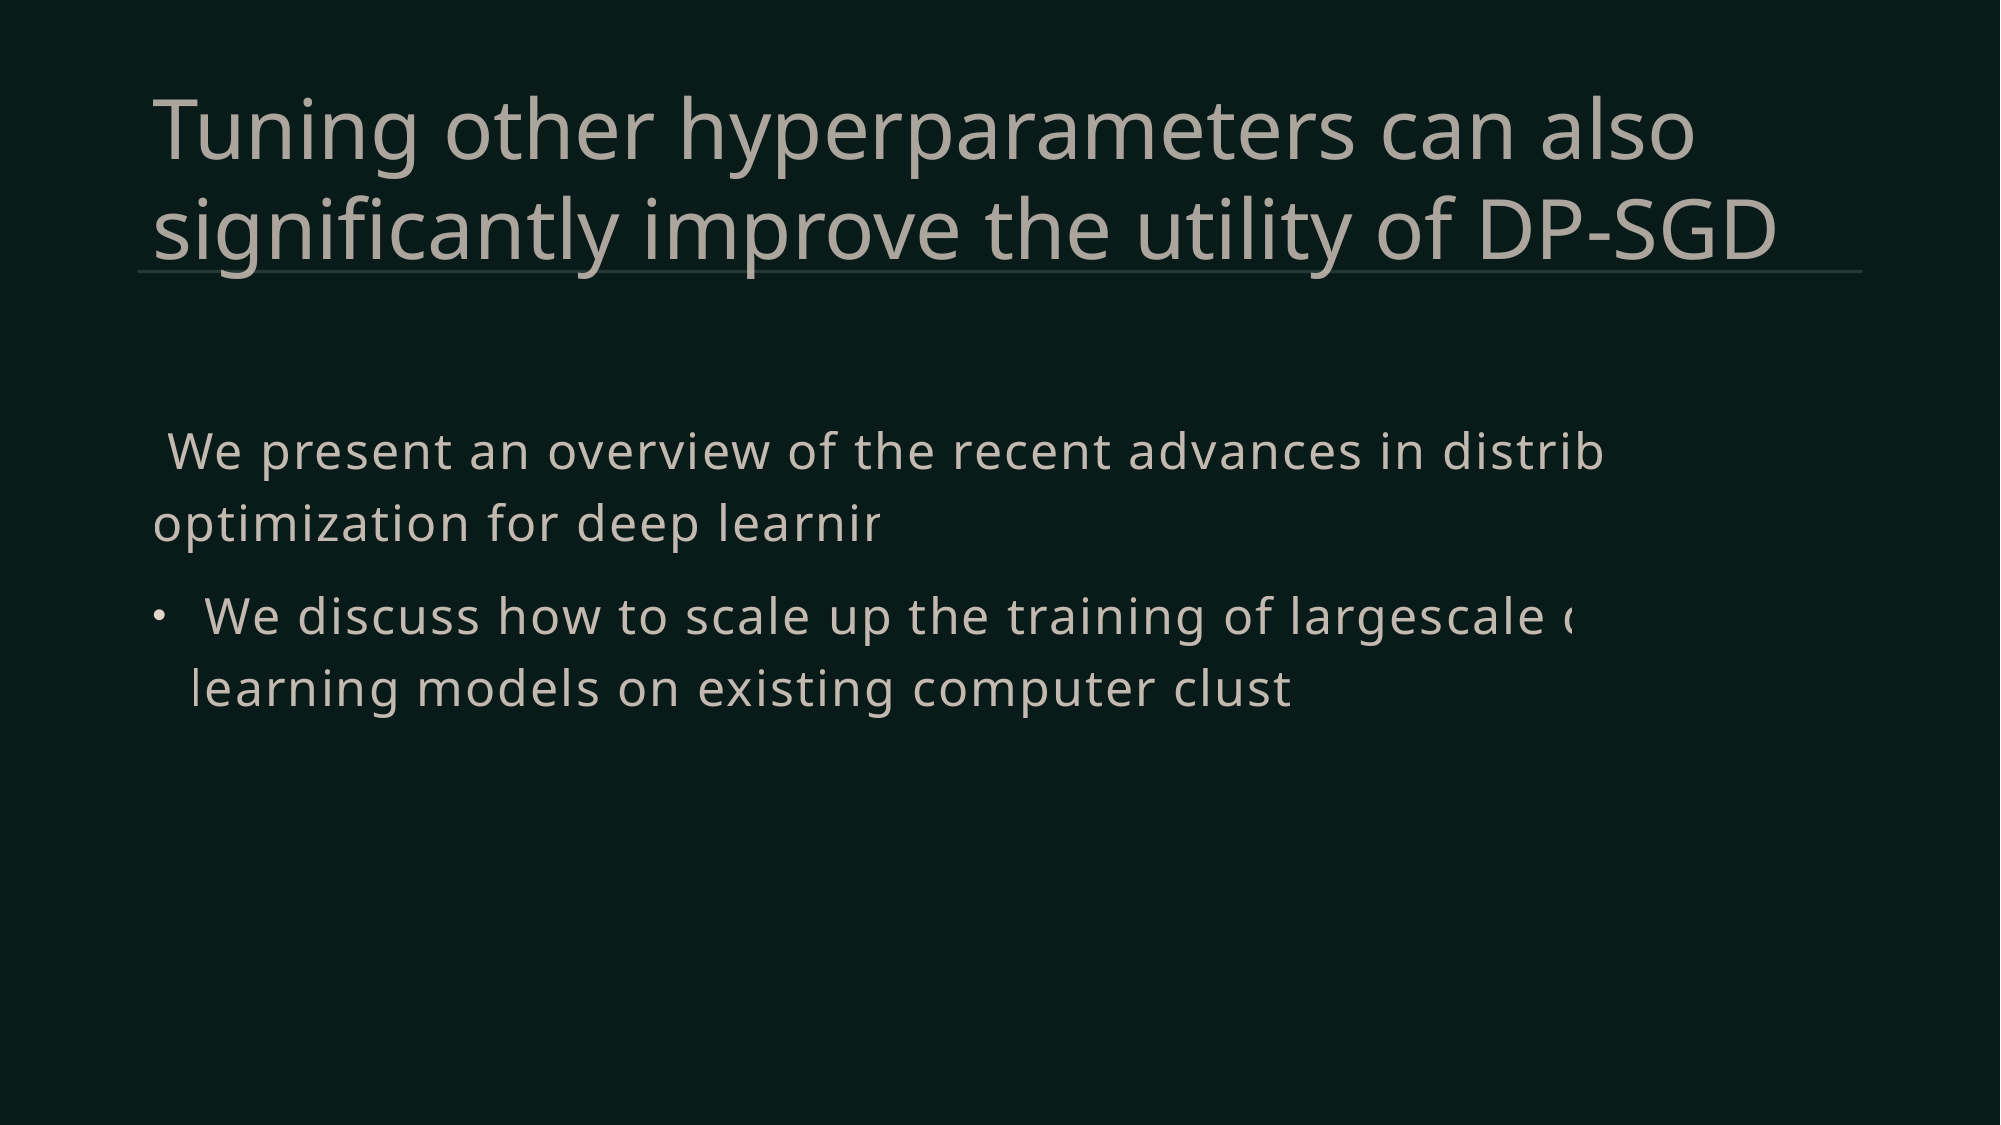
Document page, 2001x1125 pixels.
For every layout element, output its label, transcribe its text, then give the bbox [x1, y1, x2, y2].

list We present an overview of the recent advances in distributed optimization for deep learning. We discuss how to scale up the training of largescale deep learning models on existing computer clusters. [137, 399, 1863, 982]
title Tuning other hyperparameters can also significantly improve the utility of DP-SGD [137, 108, 1863, 244]
